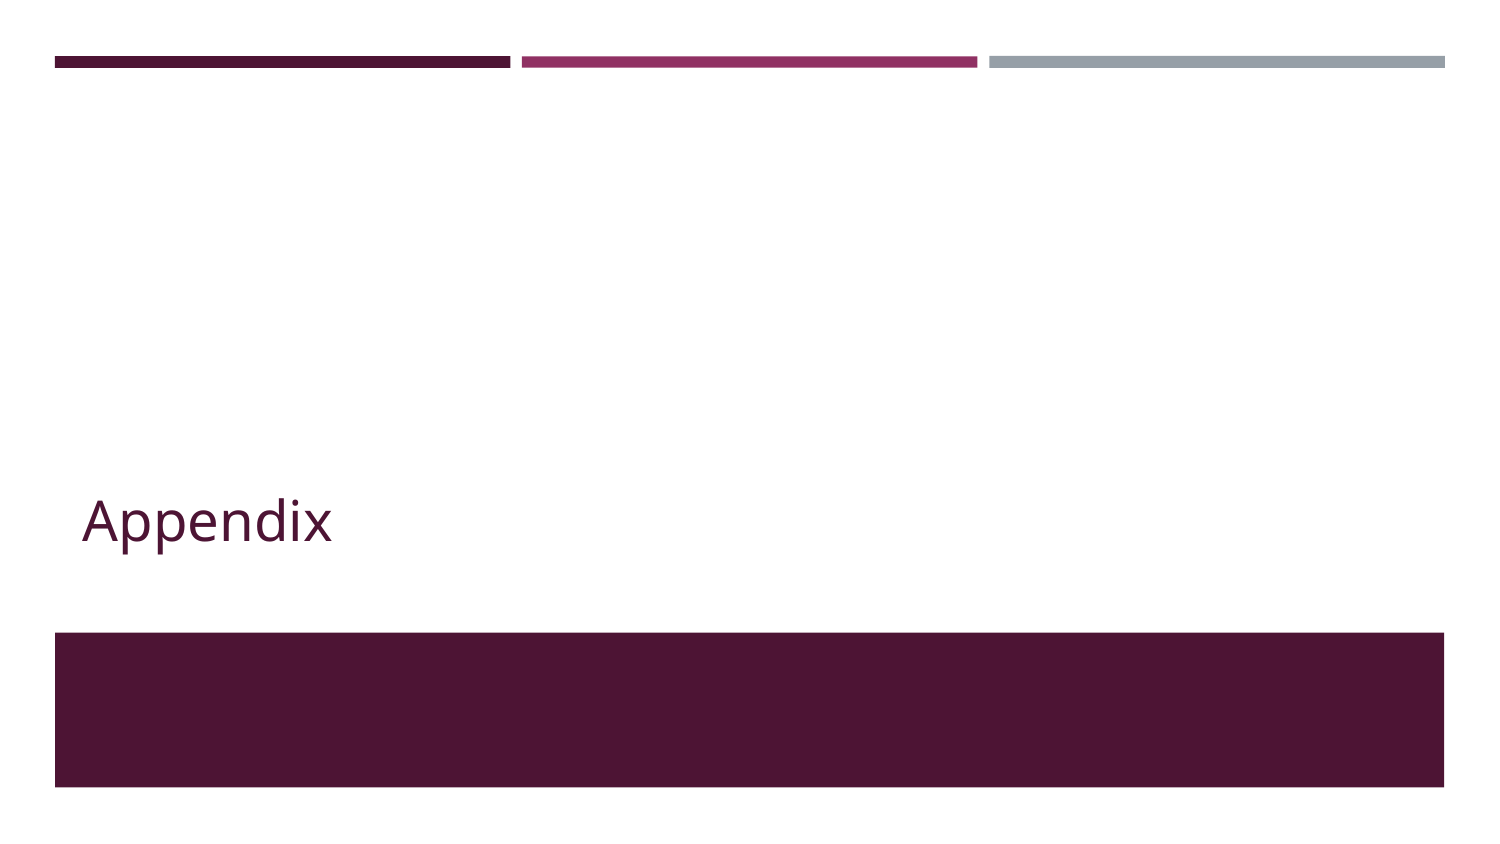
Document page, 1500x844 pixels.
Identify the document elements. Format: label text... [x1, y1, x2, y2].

title Appendix [71, 374, 1429, 559]
